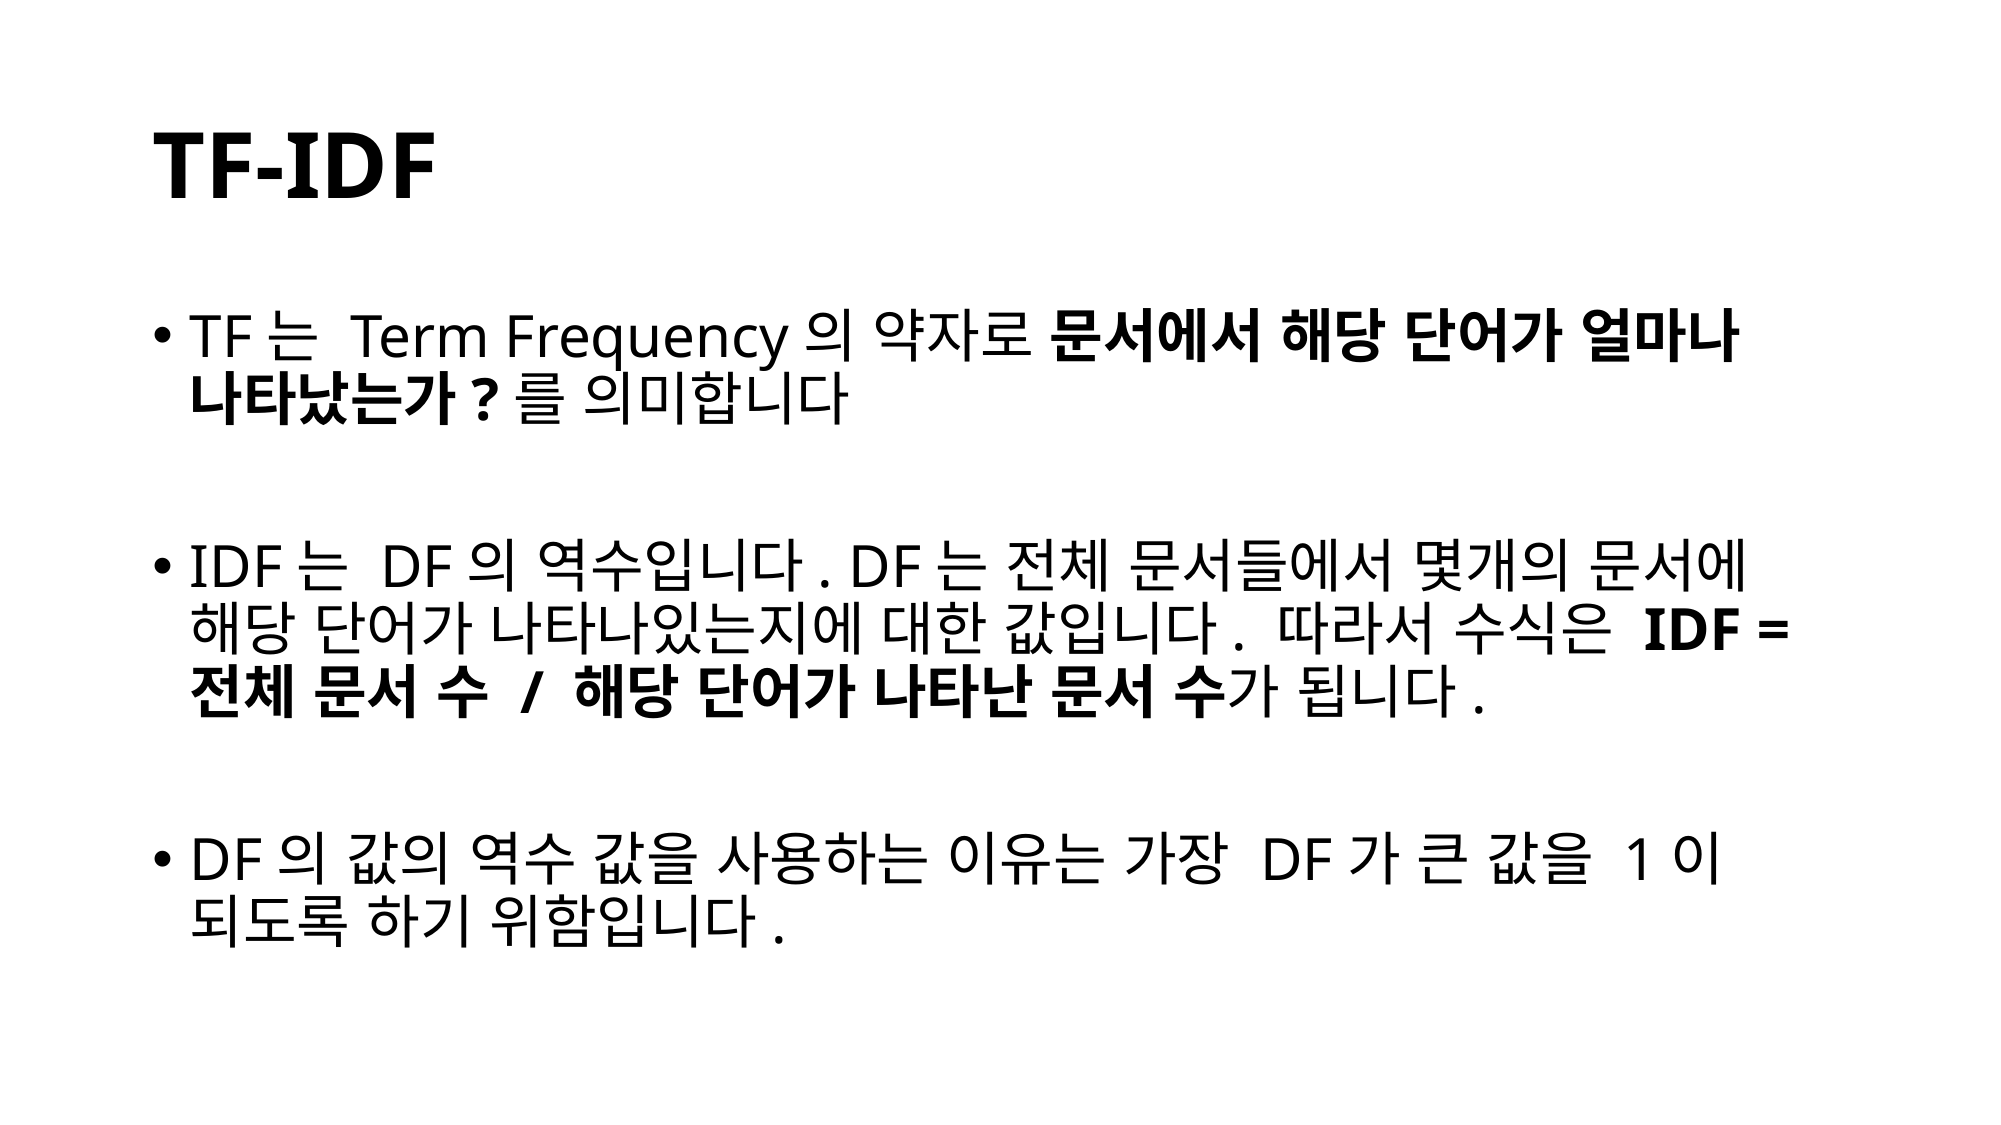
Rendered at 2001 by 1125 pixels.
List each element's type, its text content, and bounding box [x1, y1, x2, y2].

list TF는 Term Frequency의 약자로 문서에서 해당 단어가 얼마나 나타났는가?를 의미합니다 IDF는 DF의 역수입니다. DF는 전체 문서들에서 몇개의 문서에 해당 단어가 나타나있는지에 대한 값입니다. 따라서 수식은 IDF = 전체 문서 수 / 해당 단어가 나타난 문서 수가 됩니다. DF의 값의 역수 값을 사용하는 이유는 가장 DF가 큰 값을 1이 되도록 하기 위함입니다. [137, 299, 1863, 1014]
title TF-IDF [137, 59, 1863, 278]
